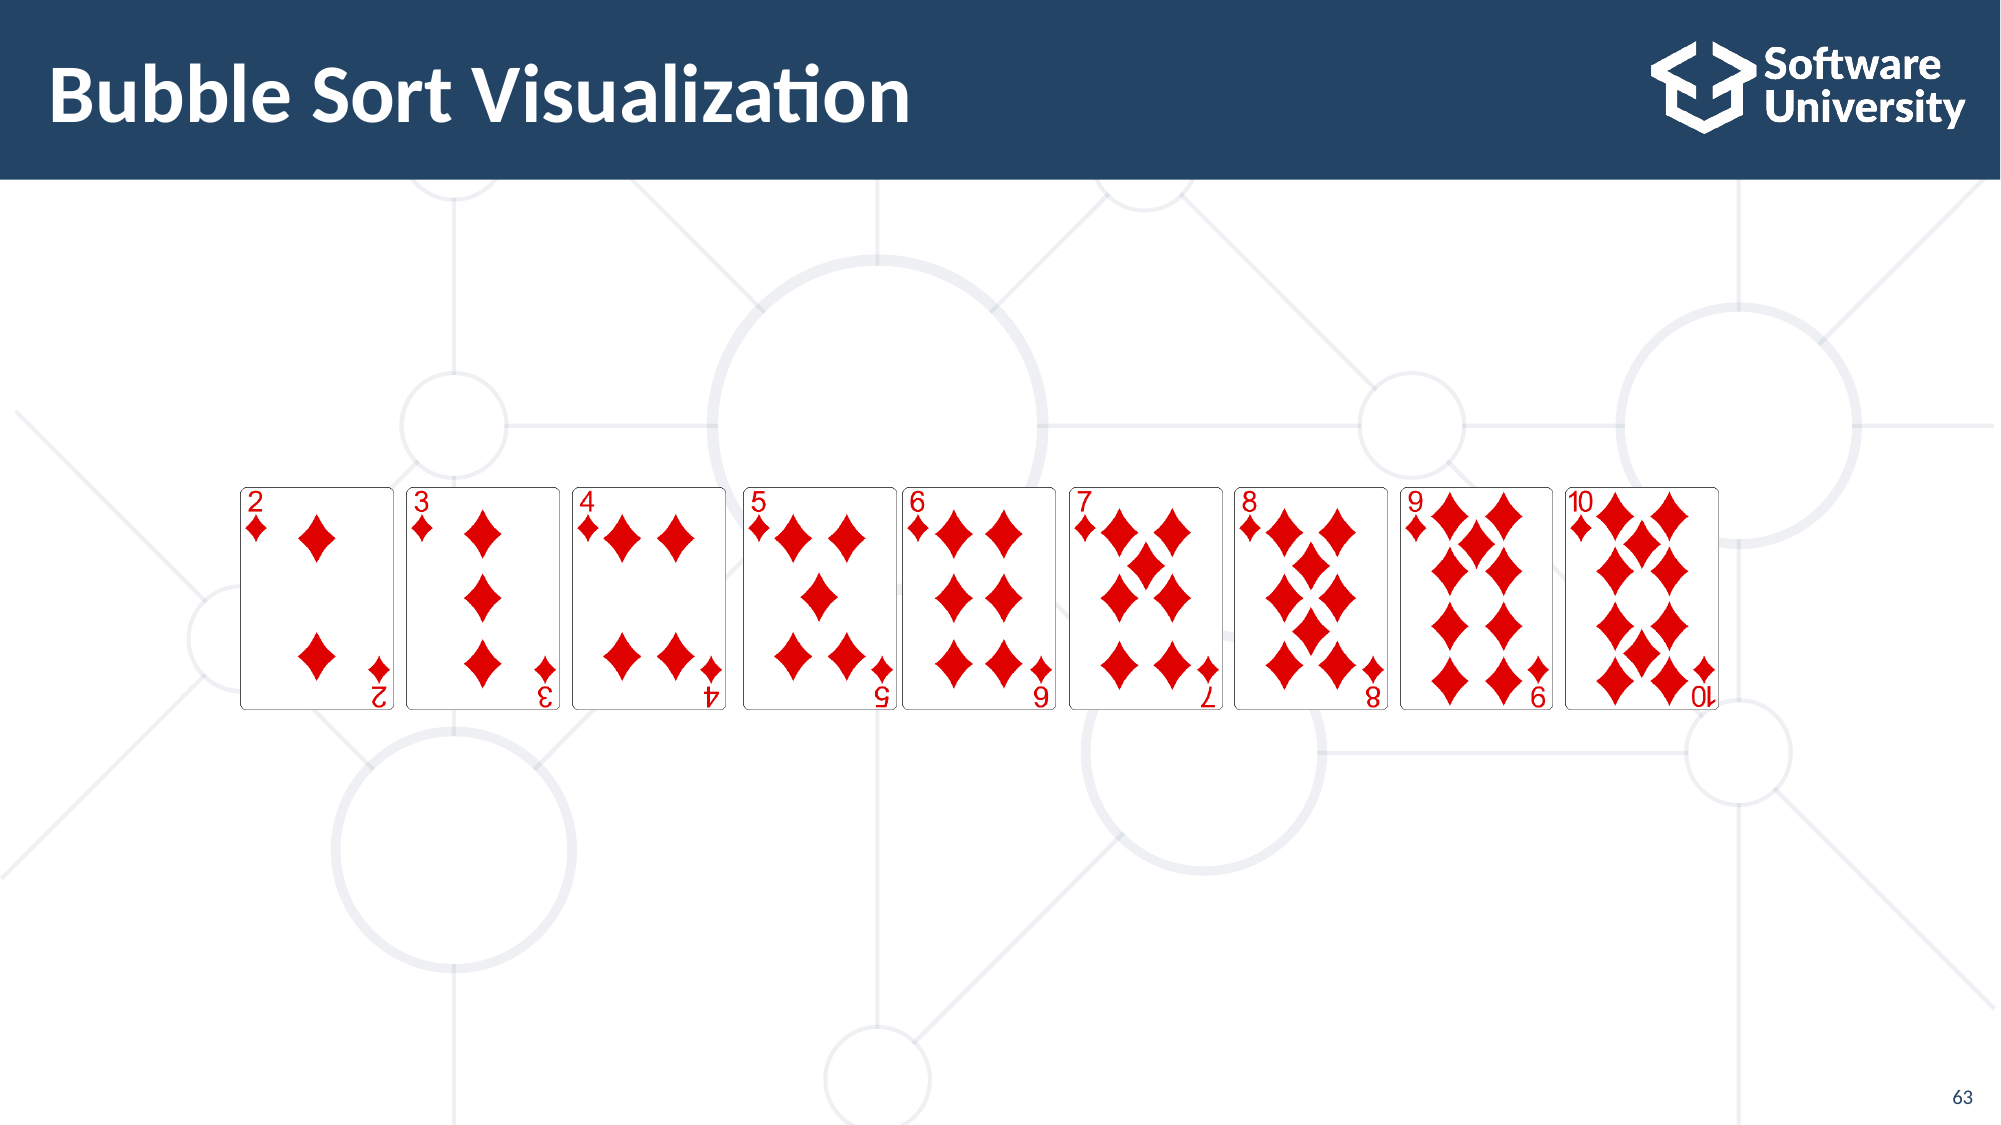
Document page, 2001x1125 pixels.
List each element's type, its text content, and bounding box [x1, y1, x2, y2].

slide_number 63 [1927, 1067, 1989, 1117]
picture [1565, 487, 1720, 710]
picture [571, 487, 726, 710]
picture [406, 487, 560, 711]
picture [1399, 487, 1554, 710]
picture [1651, 41, 1966, 134]
picture [1069, 487, 1223, 710]
picture [902, 487, 1056, 710]
picture [1233, 487, 1388, 710]
picture [743, 487, 897, 710]
picture [240, 487, 394, 710]
title Bubble Sort Visualization [31, 16, 1625, 162]
